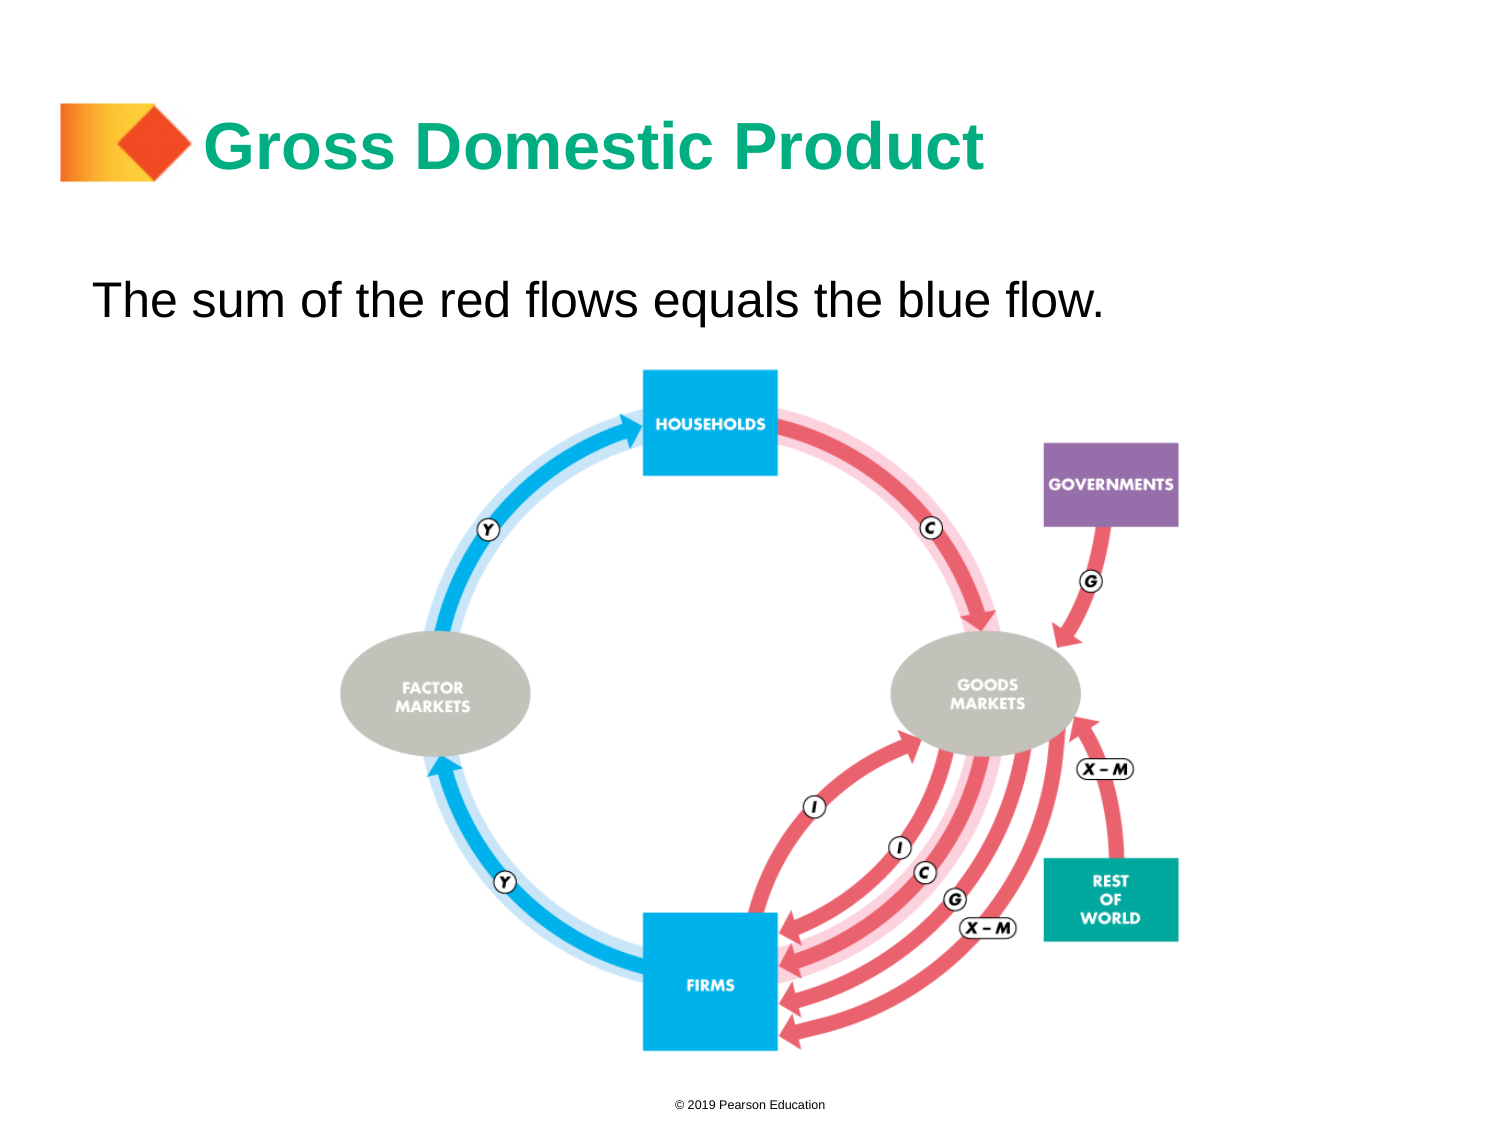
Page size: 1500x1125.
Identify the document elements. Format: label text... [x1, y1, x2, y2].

list The sum of the red flows equals the blue flow. [59, 259, 1410, 1003]
picture [59, 102, 188, 184]
picture [324, 342, 1195, 1066]
title Gross Domestic Product [188, 50, 1364, 236]
